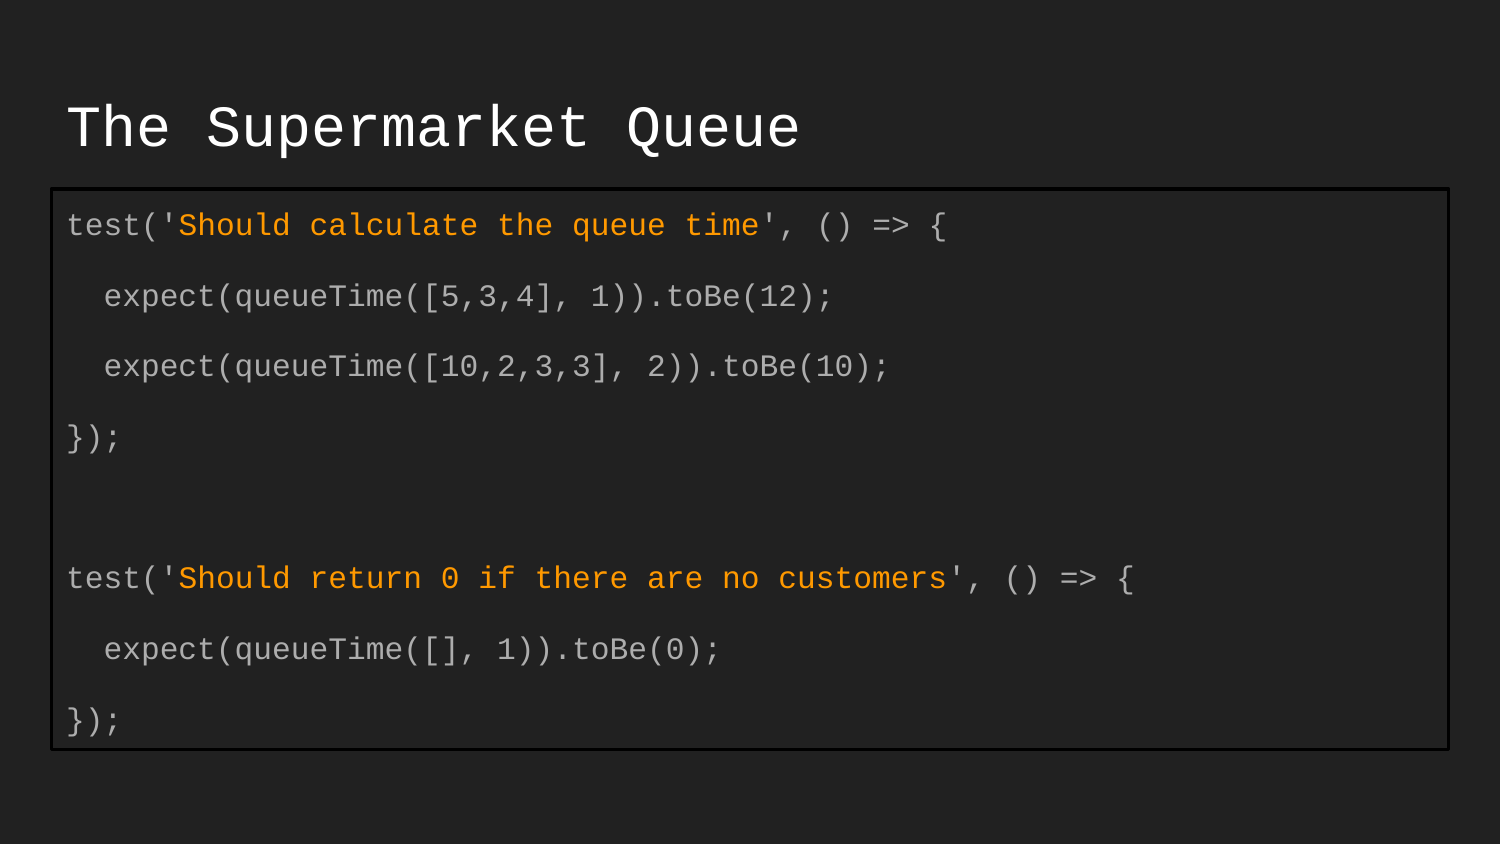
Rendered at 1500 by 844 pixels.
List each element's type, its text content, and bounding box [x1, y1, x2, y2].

title The Supermarket Queue [51, 72, 1449, 167]
list test('Should calculate the queue time', () => { expect(queueTime([5,3,4], 1)).toBe(12); expect(queueTime([10,2,3,3], 2)).toBe(10); }); test('Should return 0 if there are no customers', () => { expect(queueTime([], 1)).toBe(0); }); [51, 189, 1449, 750]
